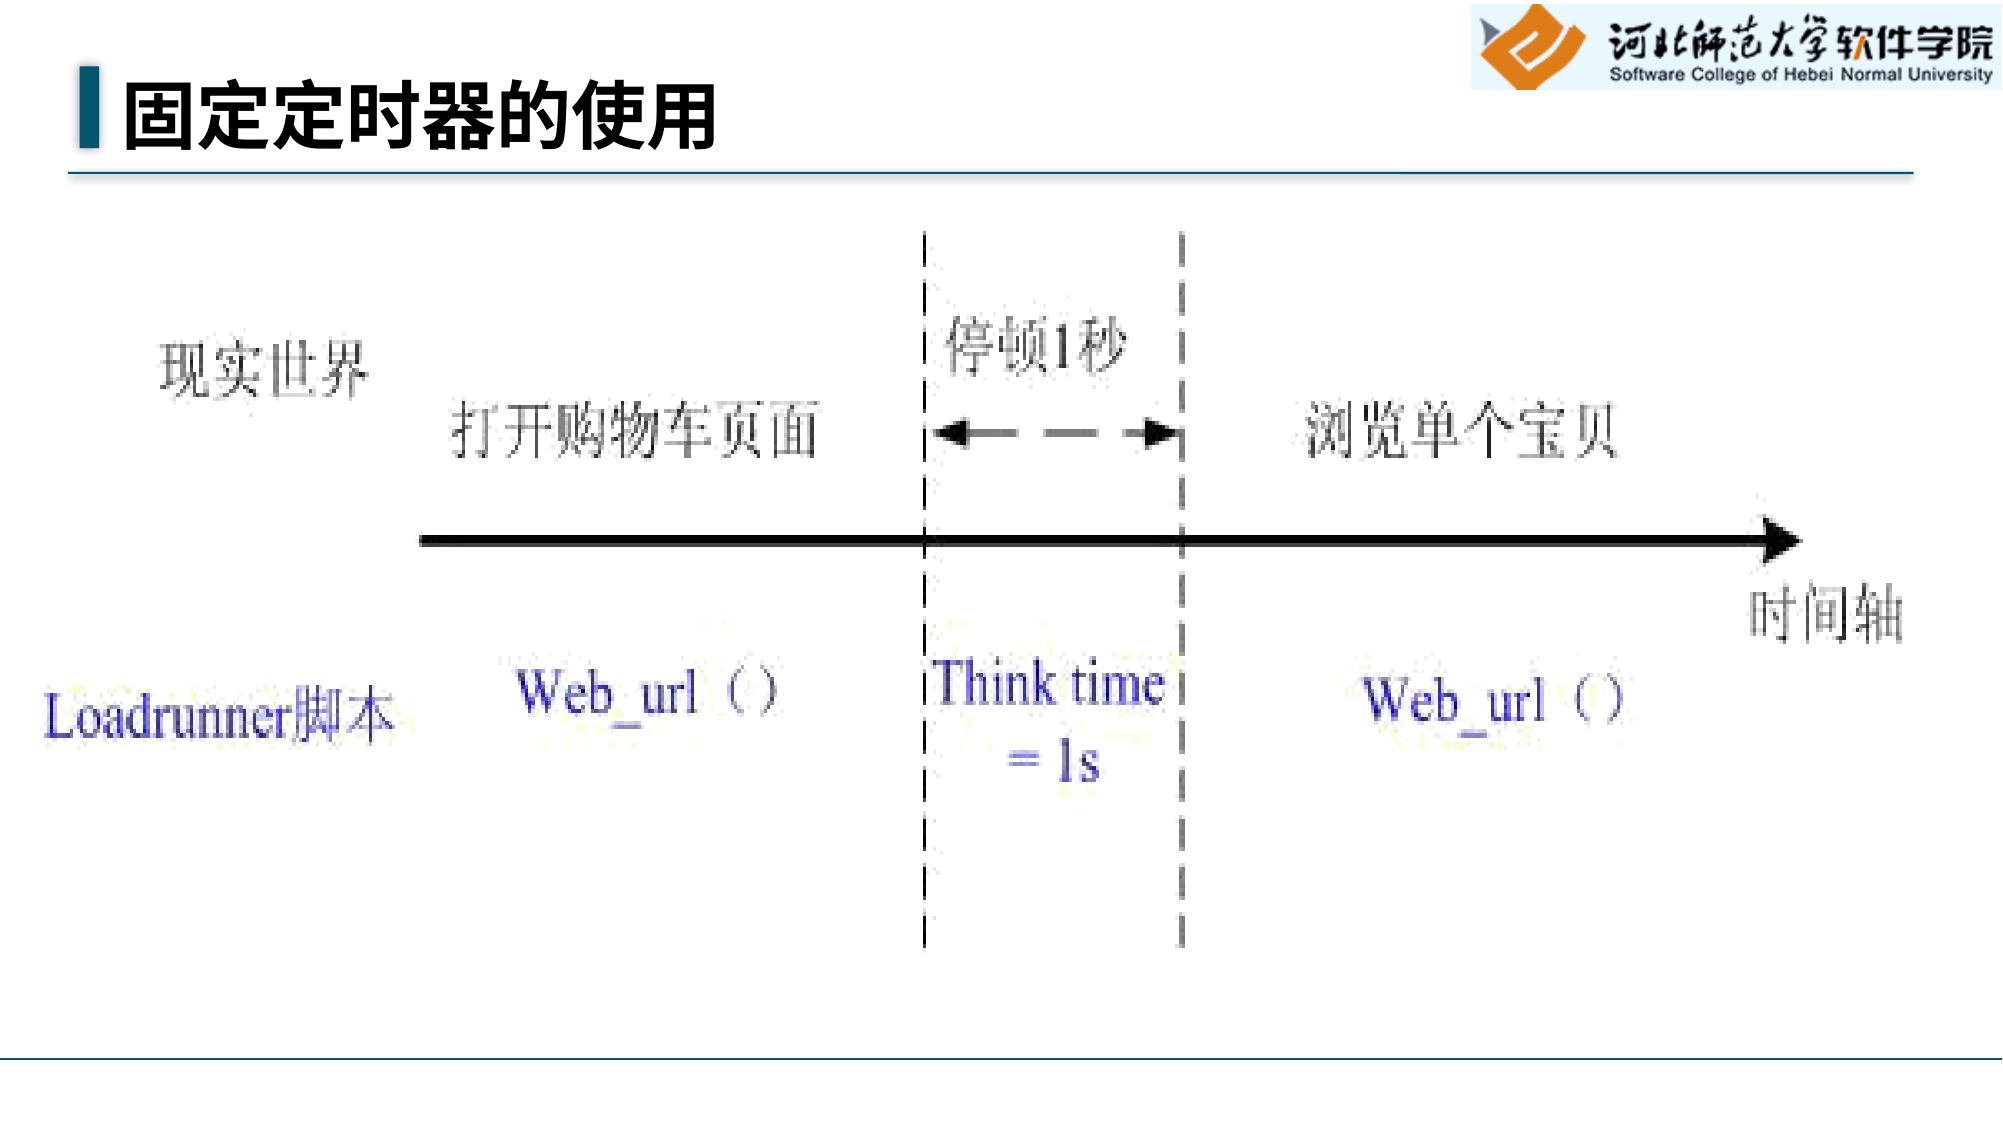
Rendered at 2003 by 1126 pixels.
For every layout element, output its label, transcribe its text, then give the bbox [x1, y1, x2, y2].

title 固定定时器的使用 [103, 66, 1462, 162]
picture [43, 231, 1907, 953]
picture [1471, 4, 2002, 90]
